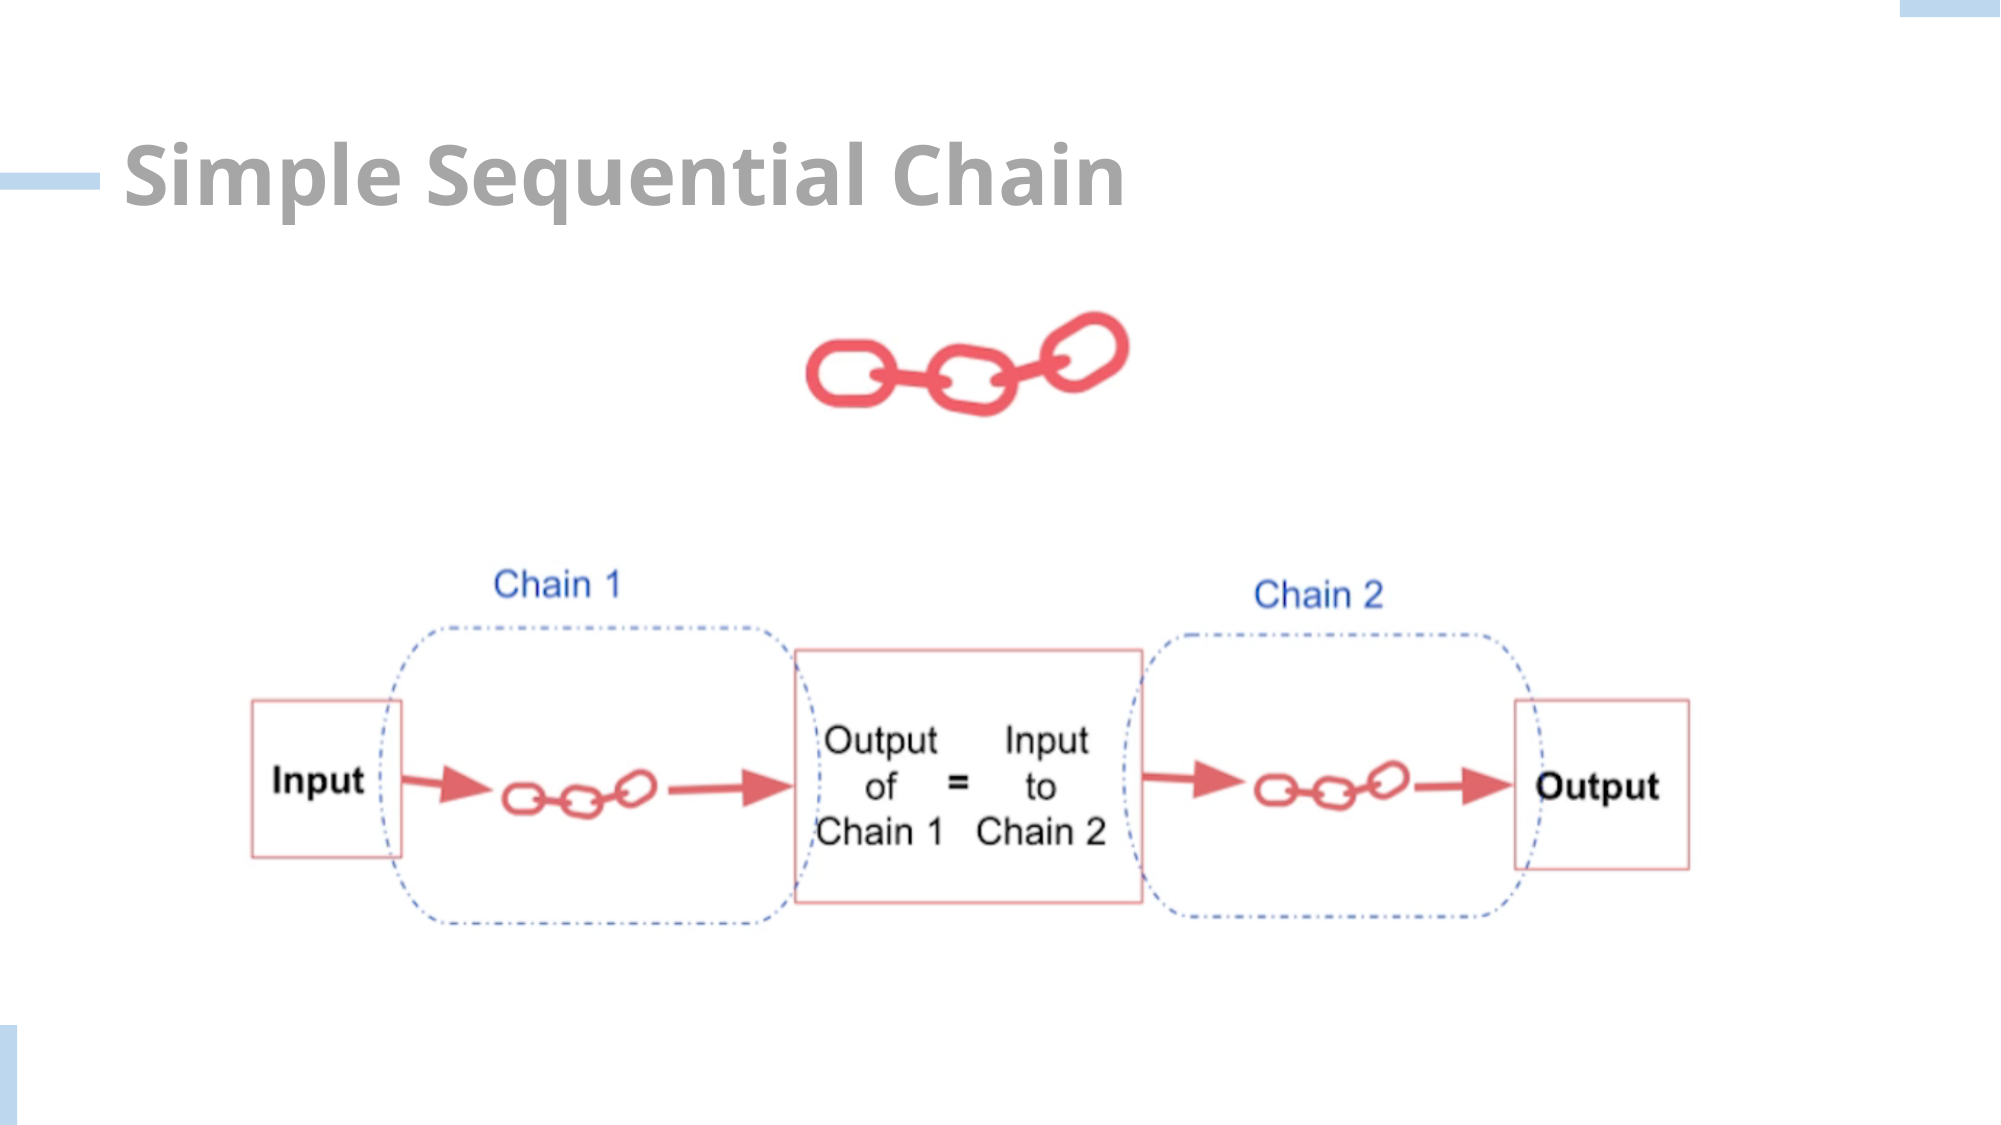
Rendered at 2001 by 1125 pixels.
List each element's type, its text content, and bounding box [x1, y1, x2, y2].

text_box Simple Sequential Chain [108, 126, 1169, 232]
picture [242, 276, 1708, 1016]
